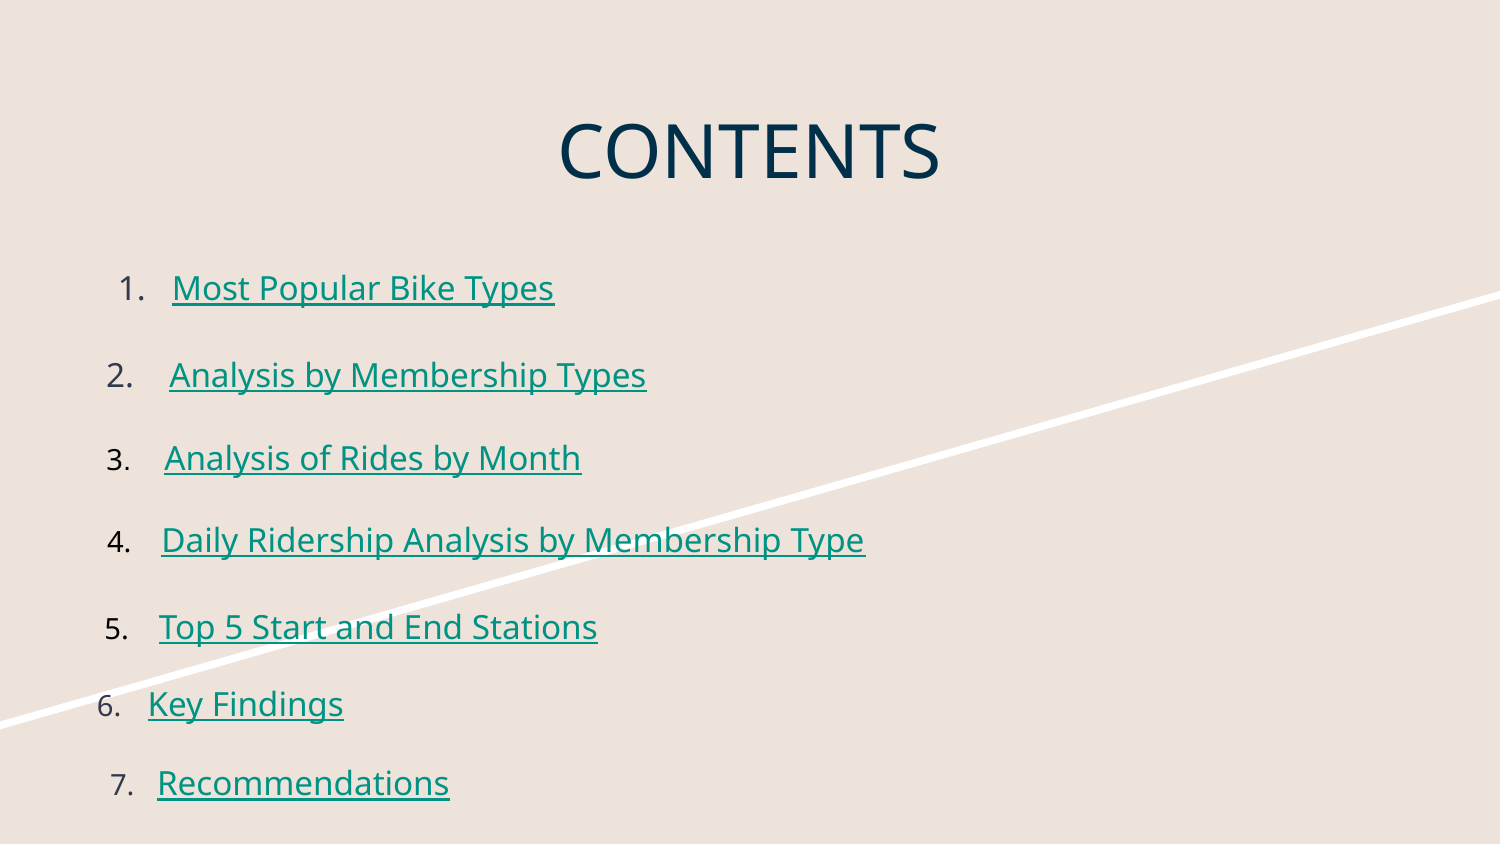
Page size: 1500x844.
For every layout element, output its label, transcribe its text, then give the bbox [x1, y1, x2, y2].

text_box 4. Daily Ridership Analysis by Membership Type [69, 503, 1393, 579]
text_box Most Popular Bike Types [81, 212, 1178, 298]
text_box 6. Key Findings [81, 668, 1191, 744]
title CONTENTS [51, 88, 1449, 299]
text_box 2. Analysis by Membership Types [81, 298, 1364, 414]
text_box 7. Recommendations [95, 747, 1058, 823]
text_box 5. Top 5 Start and End Stations [81, 590, 1191, 668]
text_box 3. Analysis of Rides by Month [81, 421, 1311, 503]
